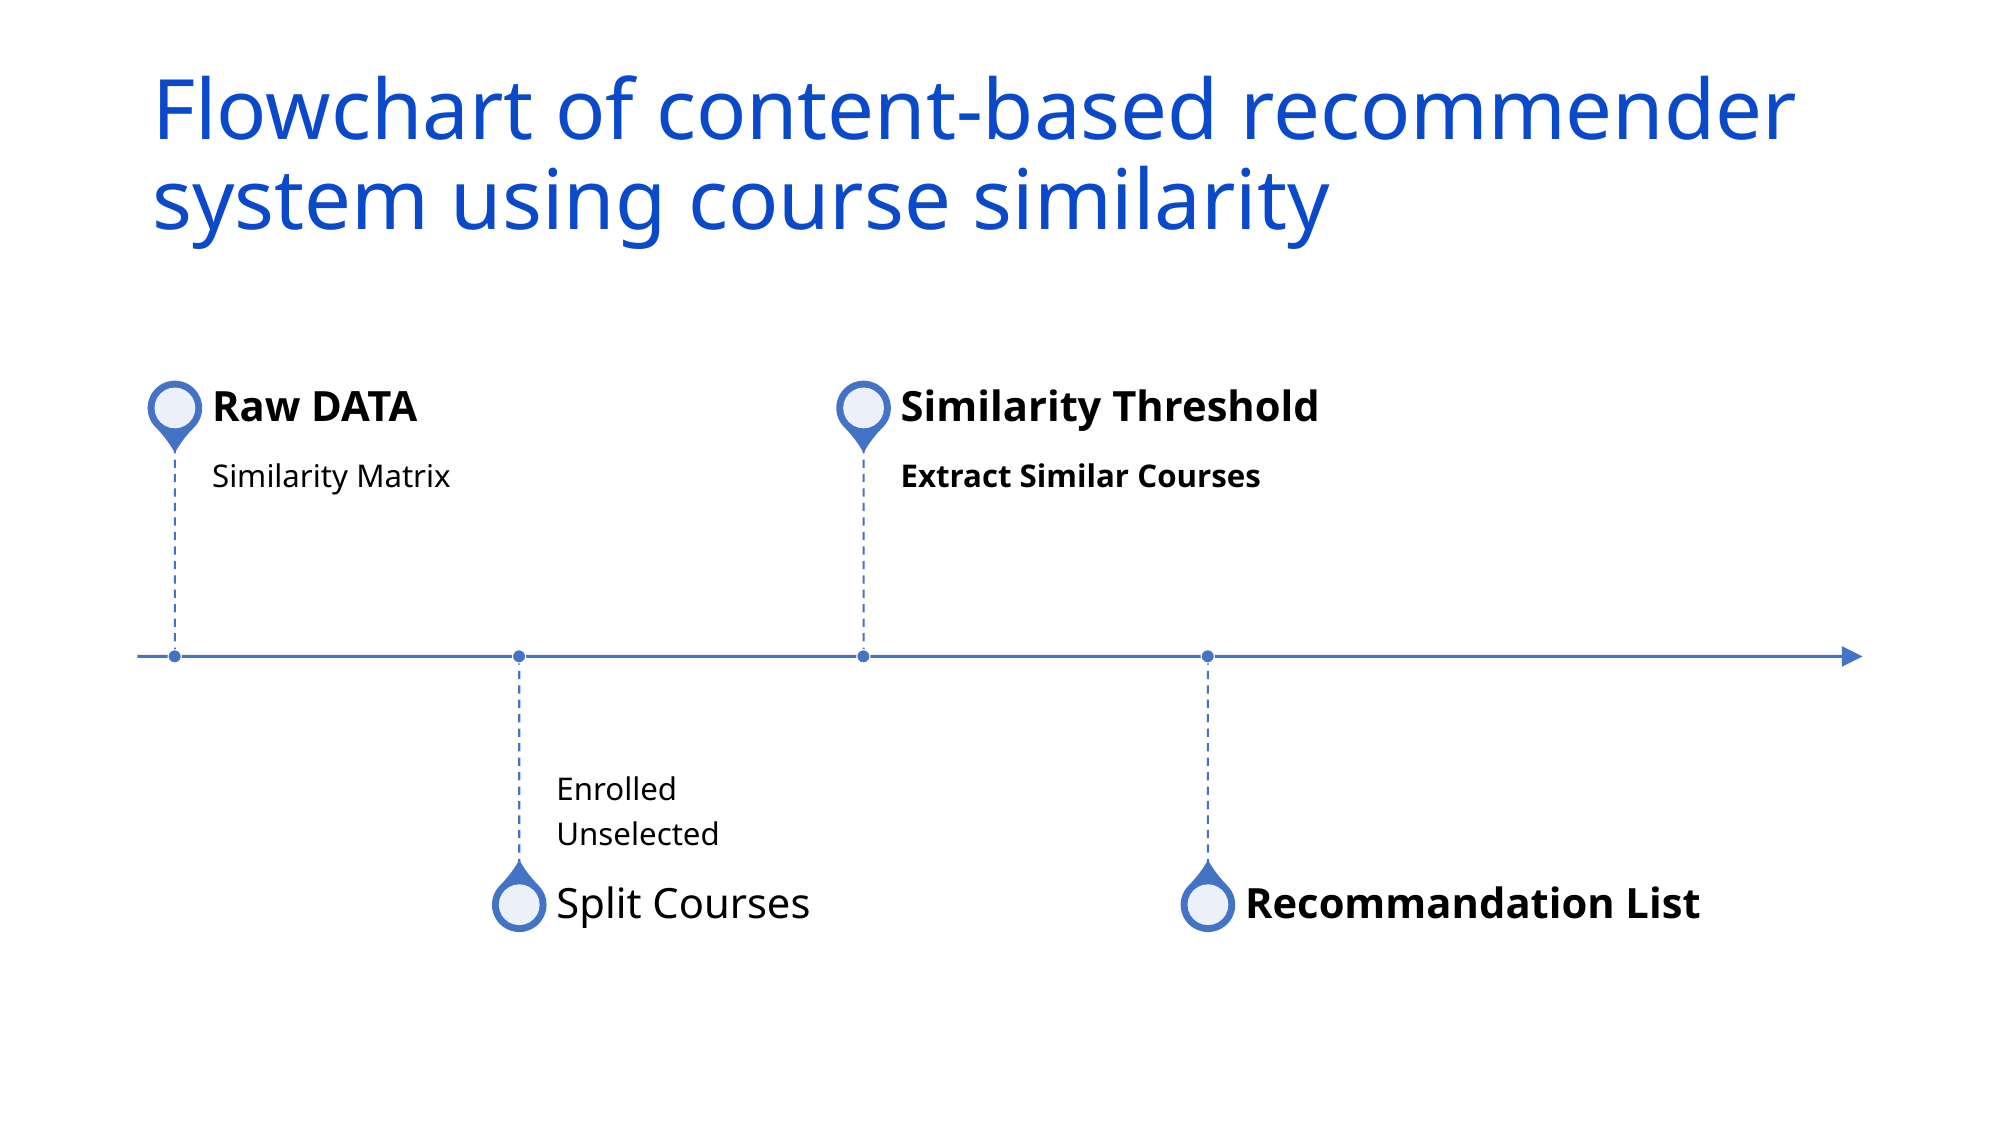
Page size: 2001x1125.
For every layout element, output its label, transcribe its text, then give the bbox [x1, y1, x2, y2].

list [137, 299, 1863, 1014]
title Flowchart of content-based recommender system using course similarity [137, 59, 1863, 278]
